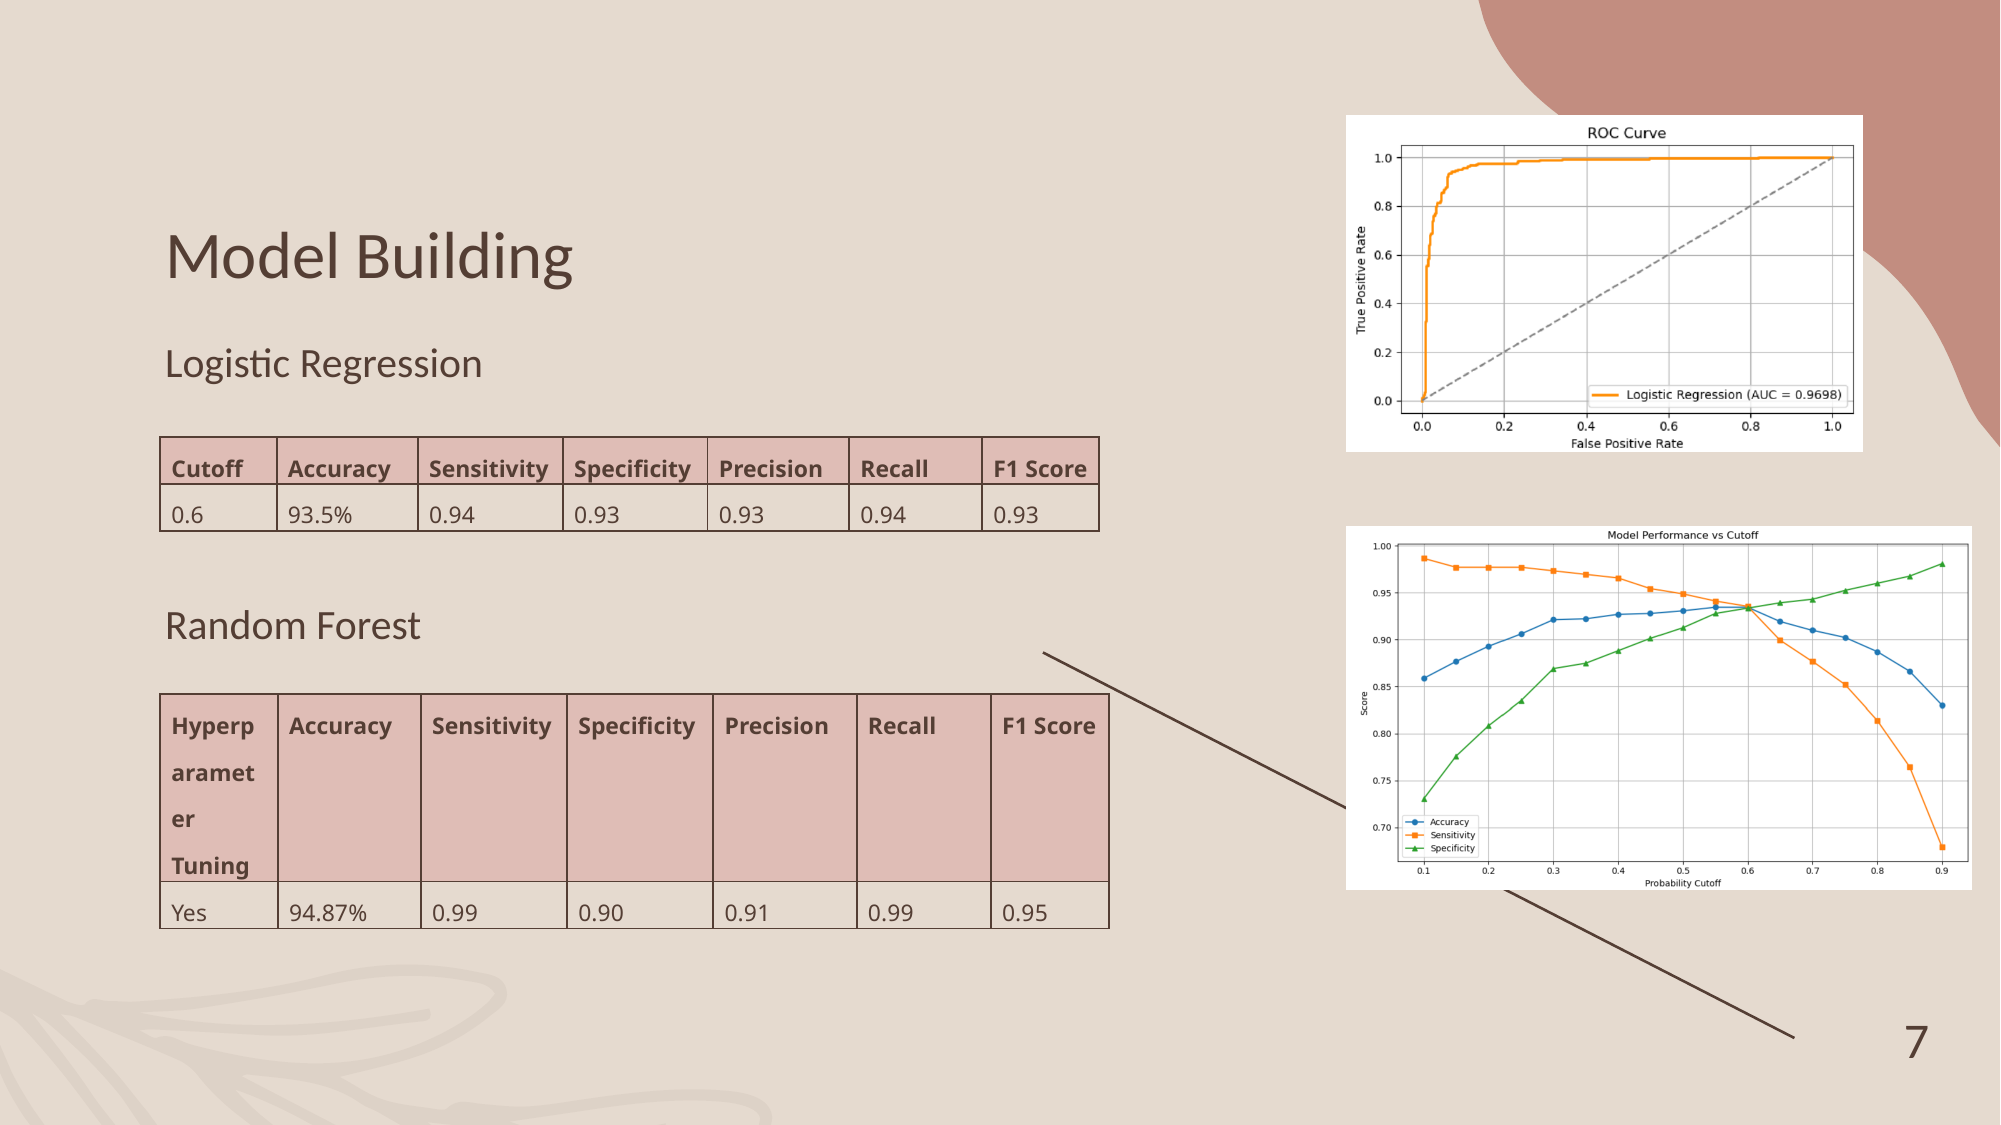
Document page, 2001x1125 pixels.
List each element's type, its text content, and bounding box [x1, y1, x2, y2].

list Logistic Regression [150, 334, 901, 595]
title Model Building [150, 149, 1346, 300]
table_header F1 Score [983, 438, 1098, 483]
table_header Cutoff [161, 438, 276, 483]
list Random Forest [150, 595, 901, 1125]
table_cell 0.91 [714, 882, 856, 928]
table_cell 94.87% [279, 882, 420, 928]
table_header Recall [858, 695, 990, 881]
table_cell 0.93 [708, 485, 848, 530]
slide_number 7 [1862, 964, 1971, 1112]
picture [1346, 526, 1972, 890]
table_cell 0.94 [419, 485, 562, 530]
table_cell 0.99 [422, 882, 566, 928]
table_cell 0.99 [858, 882, 990, 928]
picture [1346, 115, 1863, 452]
table_header Specificity [568, 695, 712, 881]
table_cell 0.94 [850, 485, 981, 530]
table_header Sensitivity [422, 695, 566, 881]
table_cell 0.6 [161, 485, 276, 530]
table_cell 0.93 [983, 485, 1098, 530]
table_cell 0.95 [992, 882, 1108, 928]
table_header Accuracy [278, 438, 417, 483]
table_header F1 Score [992, 695, 1108, 881]
table_cell 0.93 [564, 485, 707, 530]
table_header Recall [850, 438, 981, 483]
table_header Precision [708, 438, 848, 483]
table_header Precision [714, 695, 856, 881]
table_header Sensitivity [419, 438, 562, 483]
table_cell Yes [161, 882, 277, 928]
table_cell 0.90 [568, 882, 712, 928]
table_header Accuracy [279, 695, 420, 881]
table_cell 93.5% [278, 485, 417, 530]
table_header Hyperparameter Tuning [161, 695, 277, 881]
table_header Specificity [564, 438, 707, 483]
